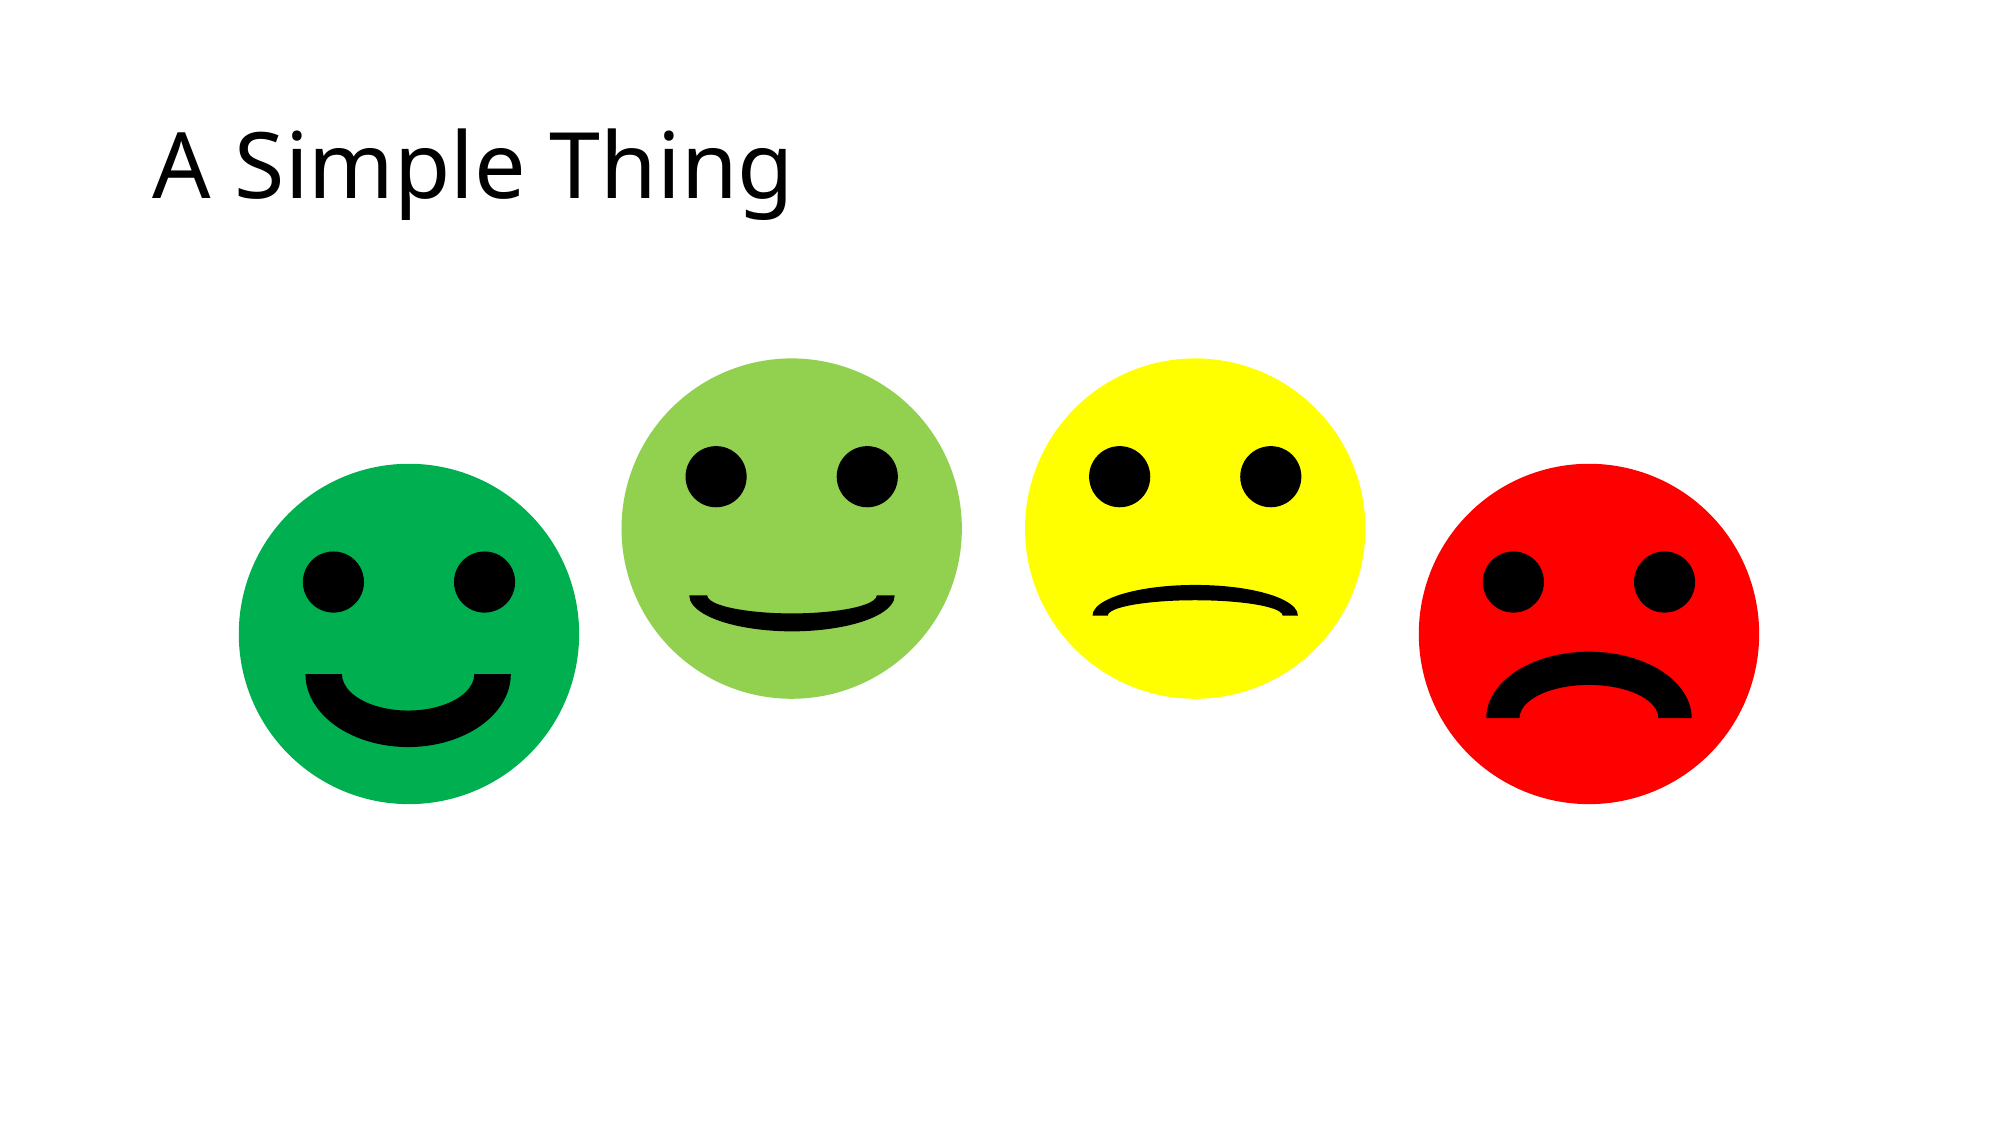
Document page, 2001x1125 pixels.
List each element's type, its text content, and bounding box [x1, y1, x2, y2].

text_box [621, 358, 962, 699]
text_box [1024, 358, 1366, 699]
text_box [238, 463, 580, 805]
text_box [1418, 463, 1760, 805]
title A Simple Thing [137, 59, 1863, 278]
